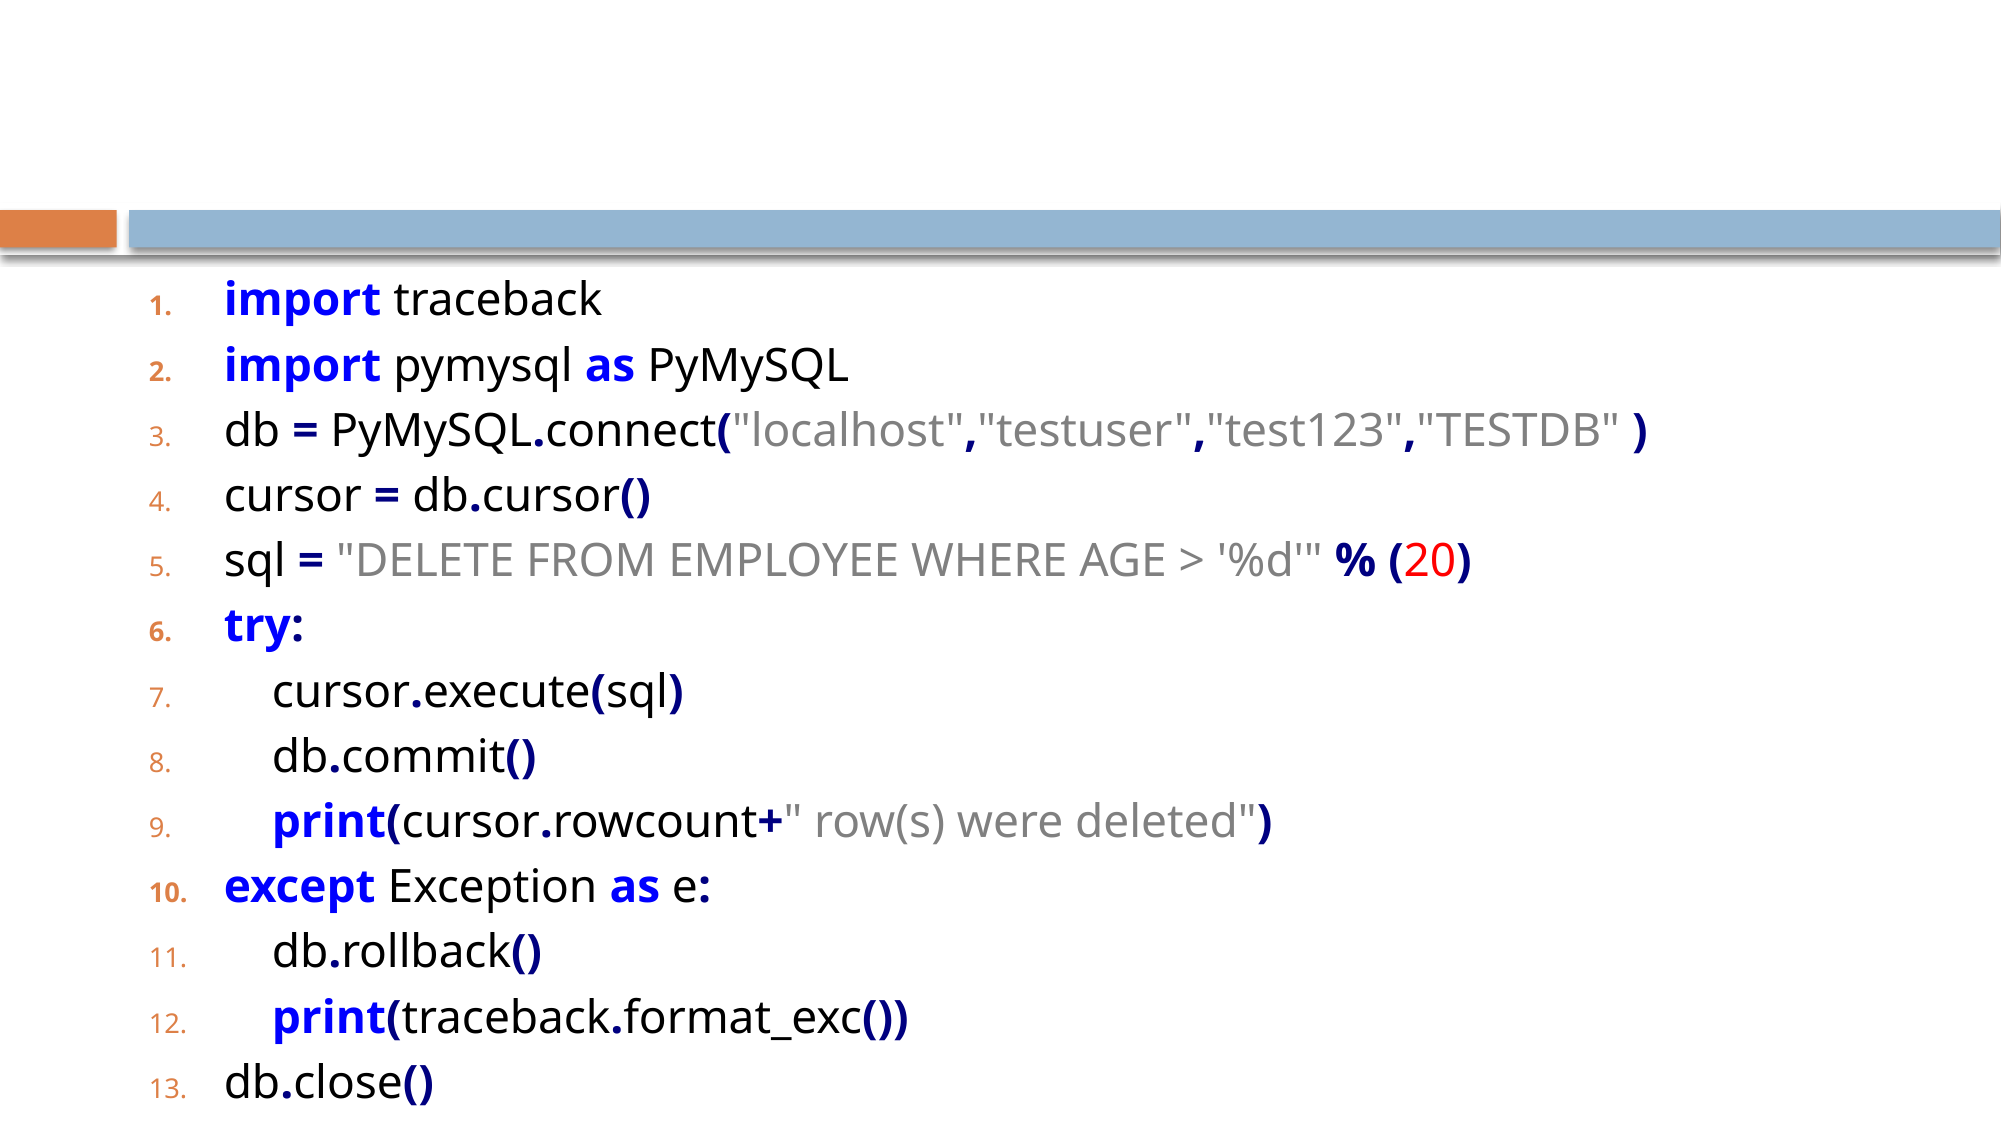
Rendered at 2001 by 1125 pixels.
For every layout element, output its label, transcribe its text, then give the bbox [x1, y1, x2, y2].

list import traceback import pymysql as PyMySQL db = PyMySQL.connect("localhost","testuser","test123","TESTDB" ) cursor = db.cursor() sql = "DELETE FROM EMPLOYEE WHERE AGE > '%d'" % (20) try: cursor.execute(sql) db.commit() print(cursor.rowcount+" row(s) were deleted") except Exception as e: db.rollback() print(traceback.format_exc()) db.close() [133, 262, 1918, 1125]
